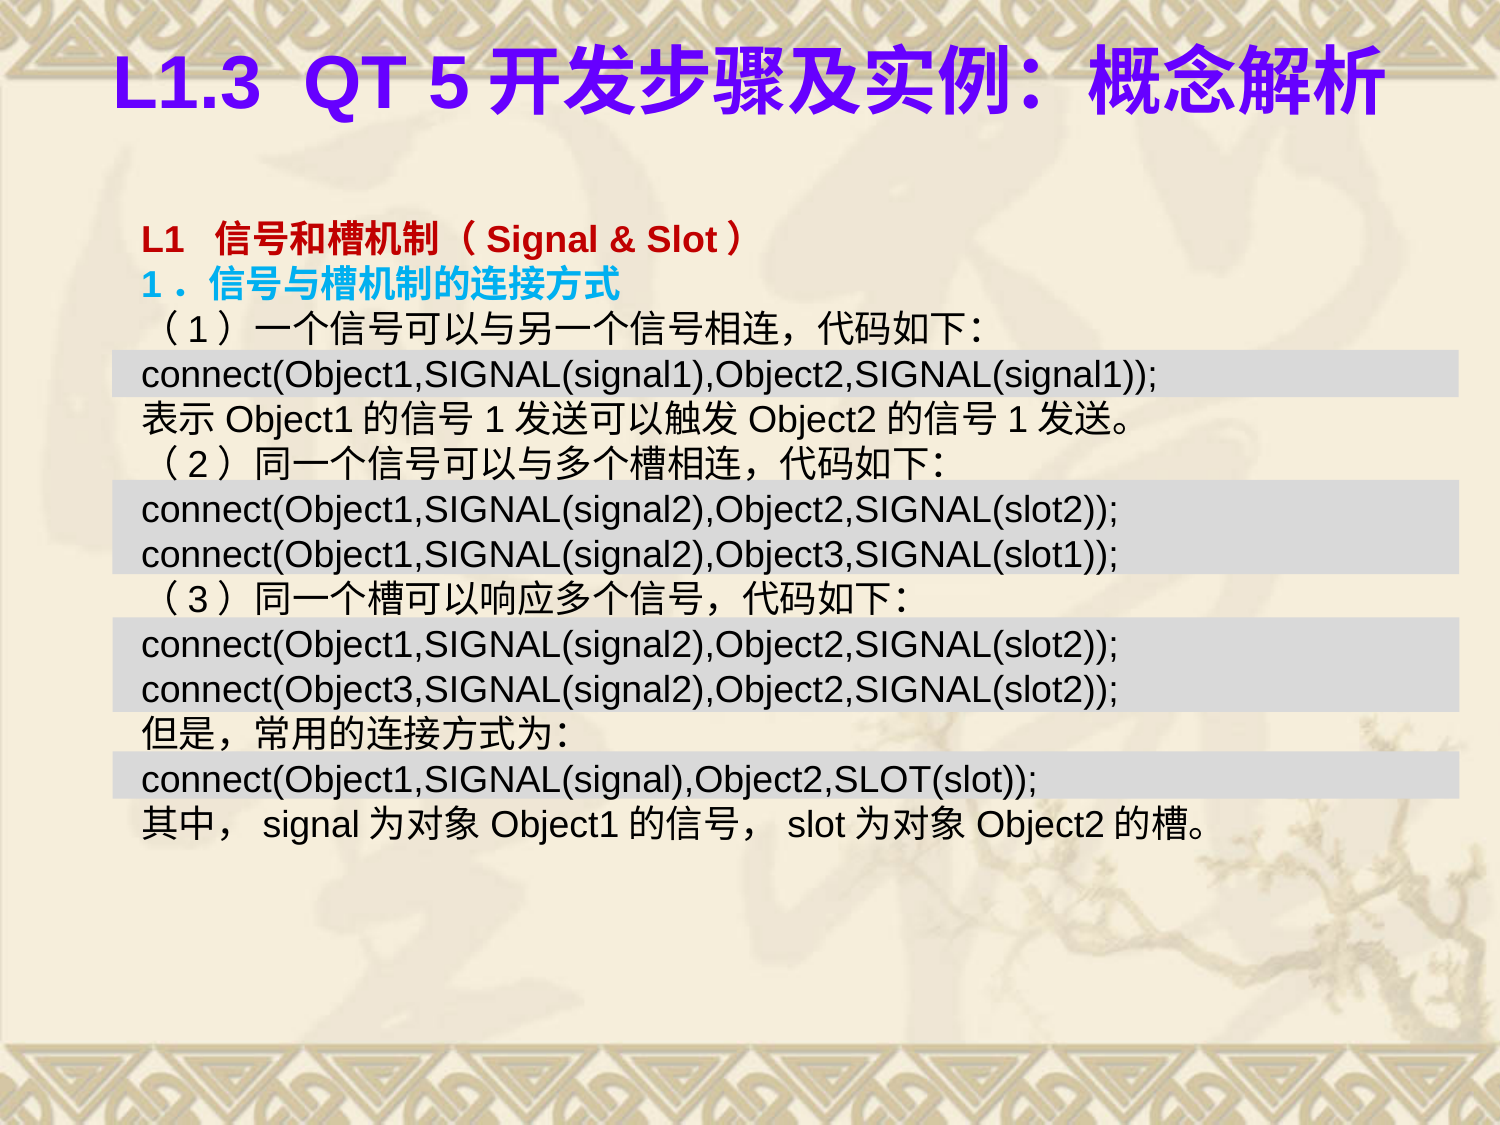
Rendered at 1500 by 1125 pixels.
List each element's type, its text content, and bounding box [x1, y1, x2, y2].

title L1.3 Qt 5开发步骤及实例：概念解析 [49, 7, 1451, 149]
text_box L1 信号和槽机制（Signal & Slot） 1．信号与槽机制的连接方式 （1）一个信号可以与另一个信号相连，代码如下： connect(Object1,SIGNAL(signal1),Object2,SIGNAL(signal1)); 表示Object1的信号1发送可以触发Object2的信号1发送。 （2）同一个信号可以与多个槽相连，代码如下： connect(Object1,SIGNAL(signal2),Object2,SIGNAL(slot2)); connect(Object1,SIGNAL(signal2),Object3,SIGNAL(slot1)); （3）同一个槽可以响应多个信号，代码如下： connect(Object1,SIGNAL(signal2),Object2,SIGNAL(slot2)); connect(Object3,SIGNAL(signal2),Object2,SIGNAL(slot2)); 但是，常用的连接方式为： connect(Object1,SIGNAL(signal),Object2,SLOT(slot)); 其中，signal为对象Object1的信号，slot为对象Object2的槽。 [53, 208, 1459, 898]
picture [0, 0, 1500, 1125]
